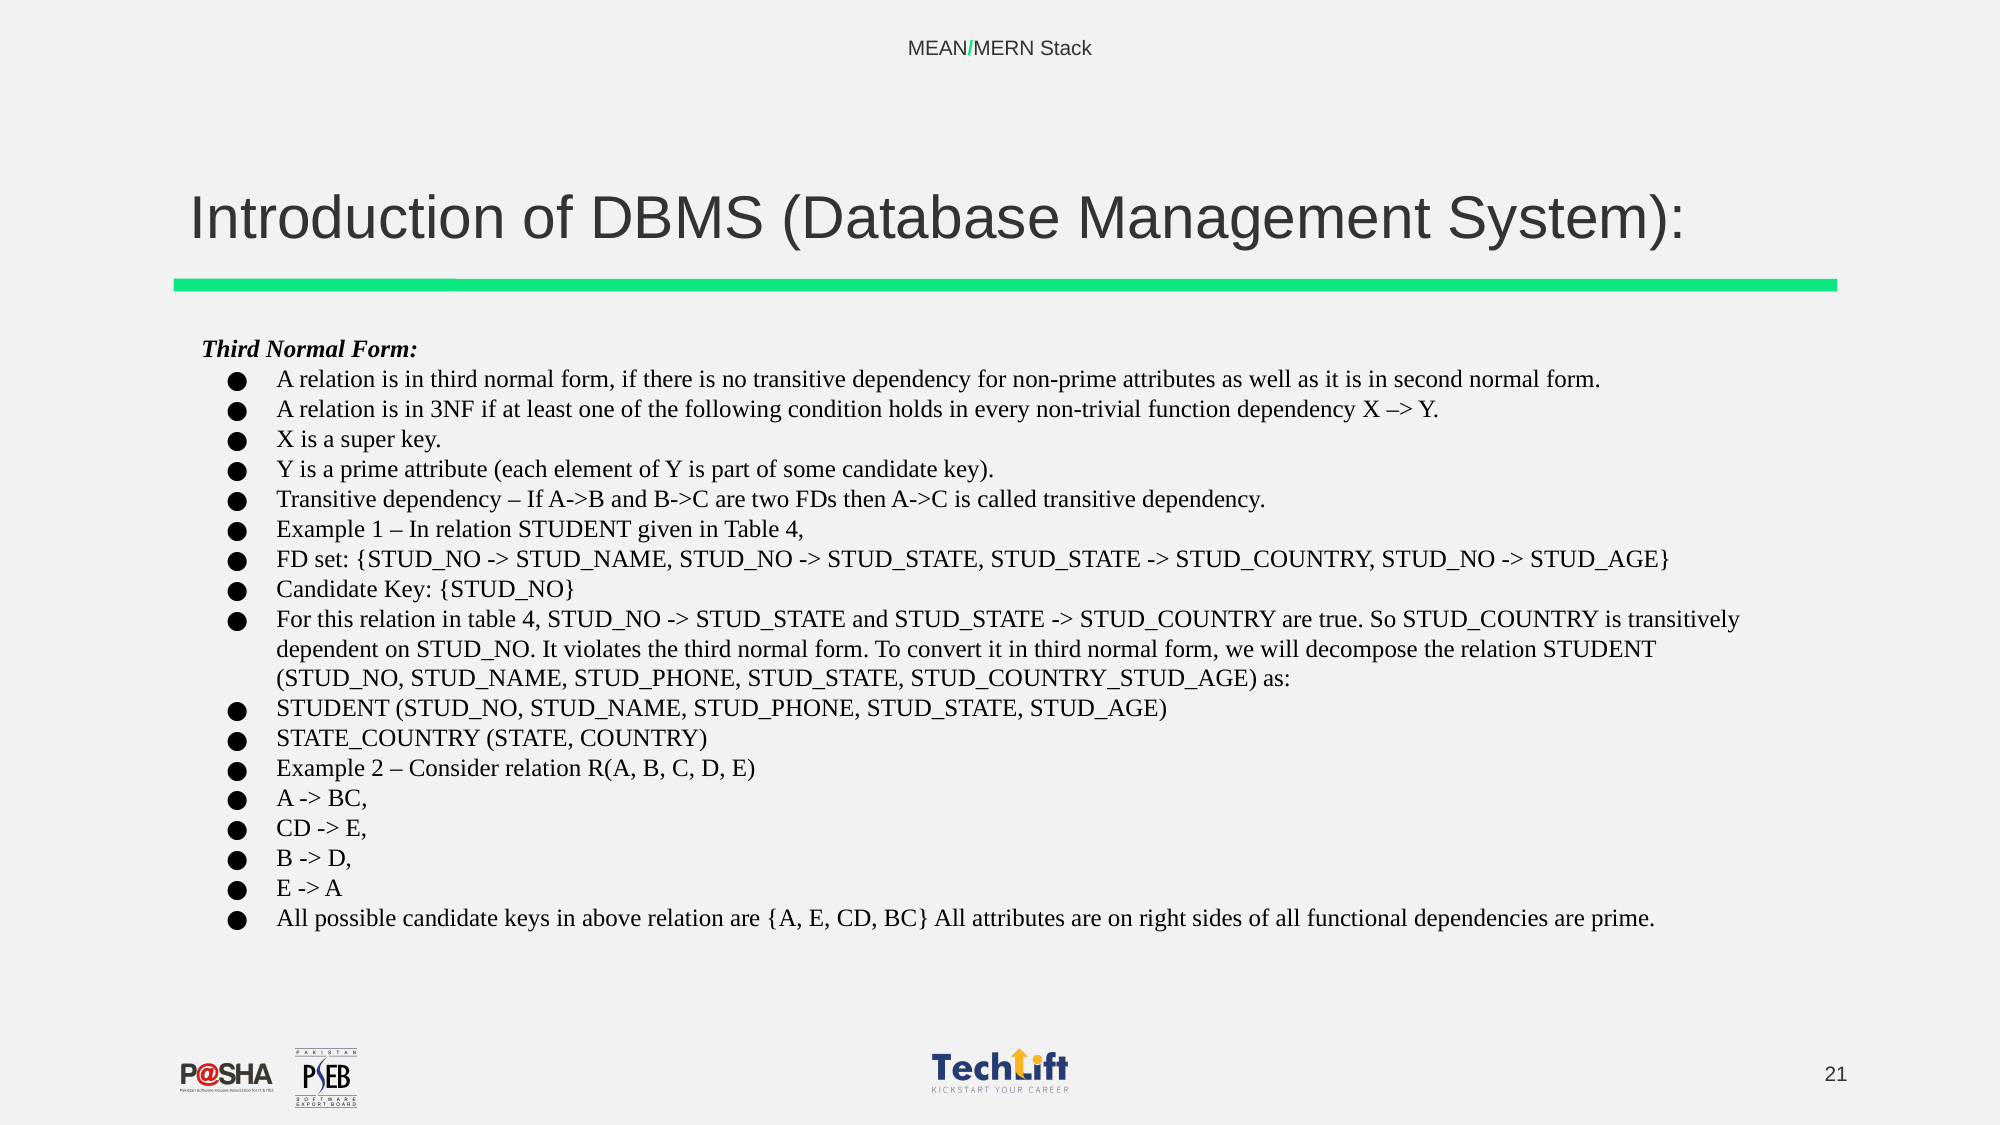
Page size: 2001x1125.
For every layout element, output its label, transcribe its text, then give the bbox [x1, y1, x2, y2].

slide_number ‹#› [1412, 1042, 1863, 1103]
picture [932, 1048, 1068, 1093]
picture [180, 1063, 274, 1093]
title Introduction of DBMS (Database Management System): [174, 156, 1825, 259]
picture [295, 1048, 357, 1108]
footer MEAN/MERN Stack [662, 17, 1338, 77]
text_box Third Normal Form: A relation is in third normal form, if there is no transitive dependency for non-prime attributes as well as it is in second normal form. A relation is in 3NF if at least one of the following condition holds in every non-trivial function dependency X –> Y. X is a super key. Y is a prime attribute (each element of Y is part of some candidate key). Transitive dependency – If A->B and B->C are two FDs then A->C is called transitive dependency. Example 1 – In relation STUDENT given in Table 4, FD set: {STUD_NO -> STUD_NAME, STUD_NO -> STUD_STATE, STUD_STATE -> STUD_COUNTRY, STUD_NO -> STUD_AGE} Candidate Key: {STUD_NO} For this relation in table 4, STUD_NO -> STUD_STATE and STUD_STATE -> STUD_COUNTRY are true. So STUD_COUNTRY is transitively dependent on STUD_NO. It violates the third normal form. To convert it in third normal form, we will decompose the relation STUDENT (STUD_NO, STUD_NAME, STUD_PHONE, STUD_STATE, STUD_COUNTRY_STUD_AGE) as: STUDENT (STUD_NO, STUD_NAME, STUD_PHONE, STUD_STATE, STUD_AGE) STATE_COUNTRY (STATE, COUNTRY) Example 2 – Consider relation R(A, B, C, D, E) A -> BC, CD -> E, B -> D, E -> A All possible candidate keys in above relation are {A, E, CD, BC} All attributes are on right sides of all functional dependencies are prime. [186, 317, 1781, 947]
